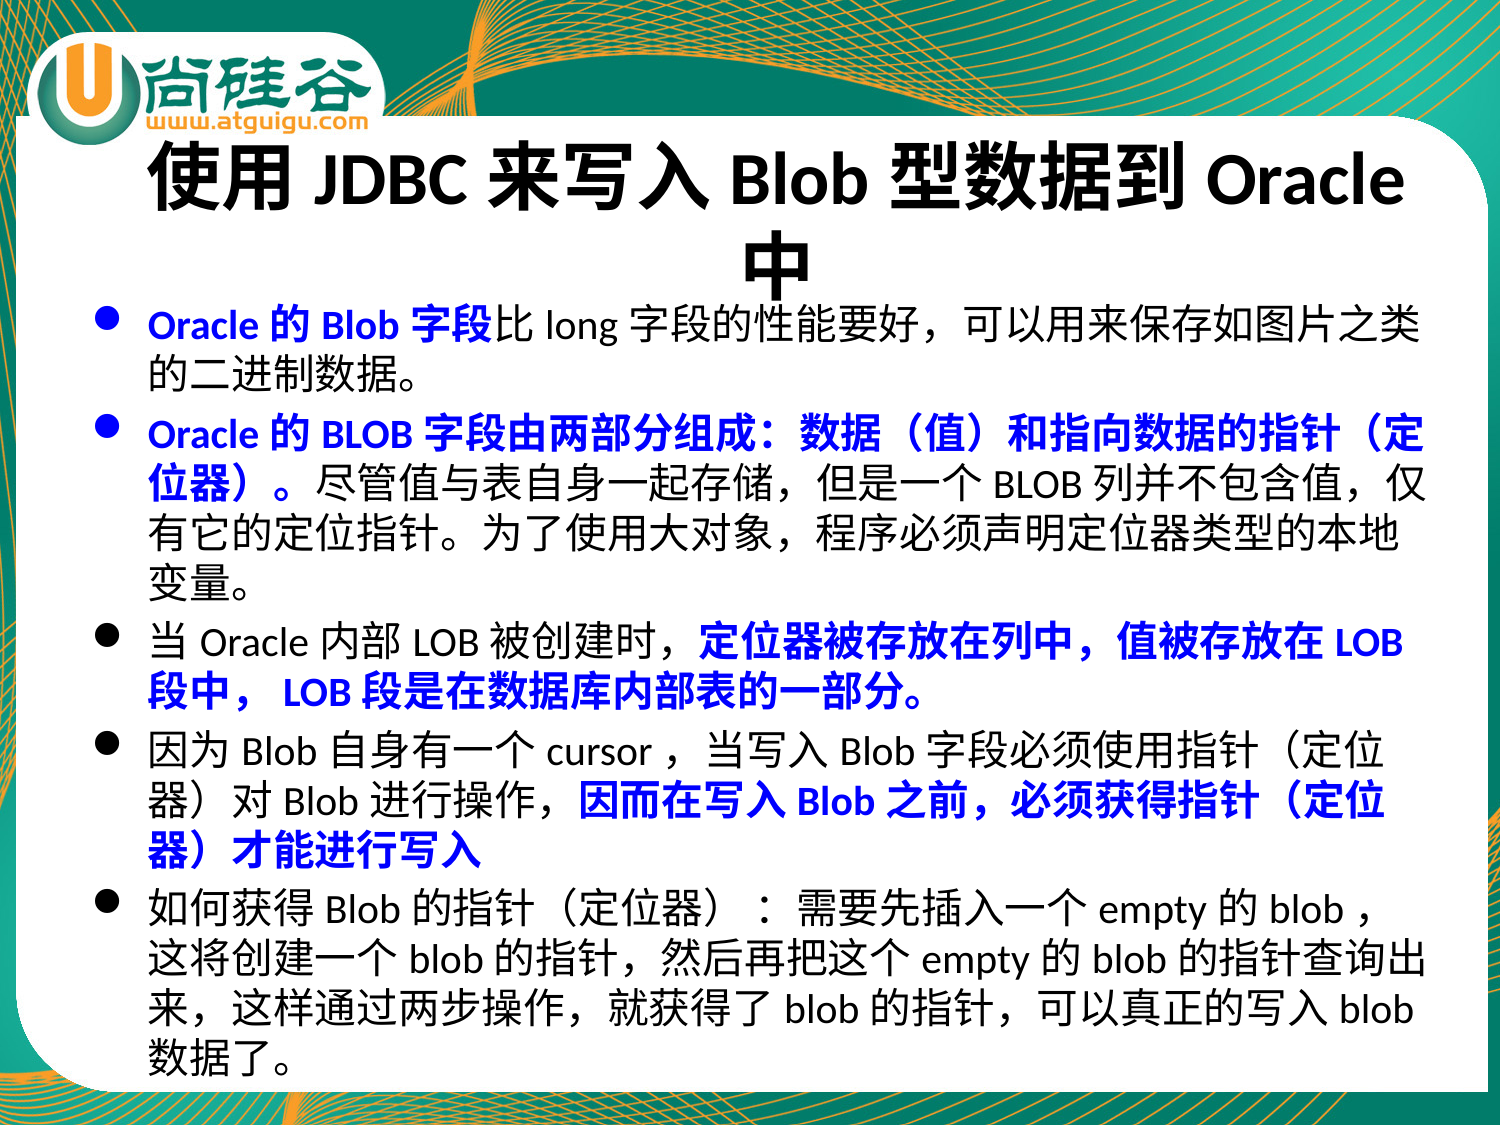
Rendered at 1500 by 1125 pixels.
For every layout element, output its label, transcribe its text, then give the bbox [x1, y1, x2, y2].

title 使用JDBC来写入Blob型数据到Oracle中 [112, 137, 1459, 303]
list Oracle的Blob字段比long字段的性能要好，可以用来保存如图片之类的二进制数据。 Oracle的BLOB字段由两部分组成：数据（值）和指向数据的指针（定位器）。尽管值与表自身一起存储，但是一个BLOB列并不包含值，仅有它的定位指针。为了使用大对象，程序必须声明定位器类型的本地变量。 当Oracle内部LOB被创建时，定位器被存放在列中，值被存放在LOB段中，LOB段是在数据库内部表的一部分。 因为Blob自身有一个cursor，当写入Blob字段必须使用指针（定位器）对Blob进行操作，因而在写入Blob之前，必须获得指针（定位器）才能进行写入 如何获得Blob的指针（定位器） ：需要先插入一个empty的blob，这将创建一个blob的指针，然后再把这个empty的blob的指针查询出来，这样通过两步操作，就获得了blob的指针，可以真正的写入blob数据了。 [76, 290, 1447, 1003]
picture [0, 0, 1500, 1125]
